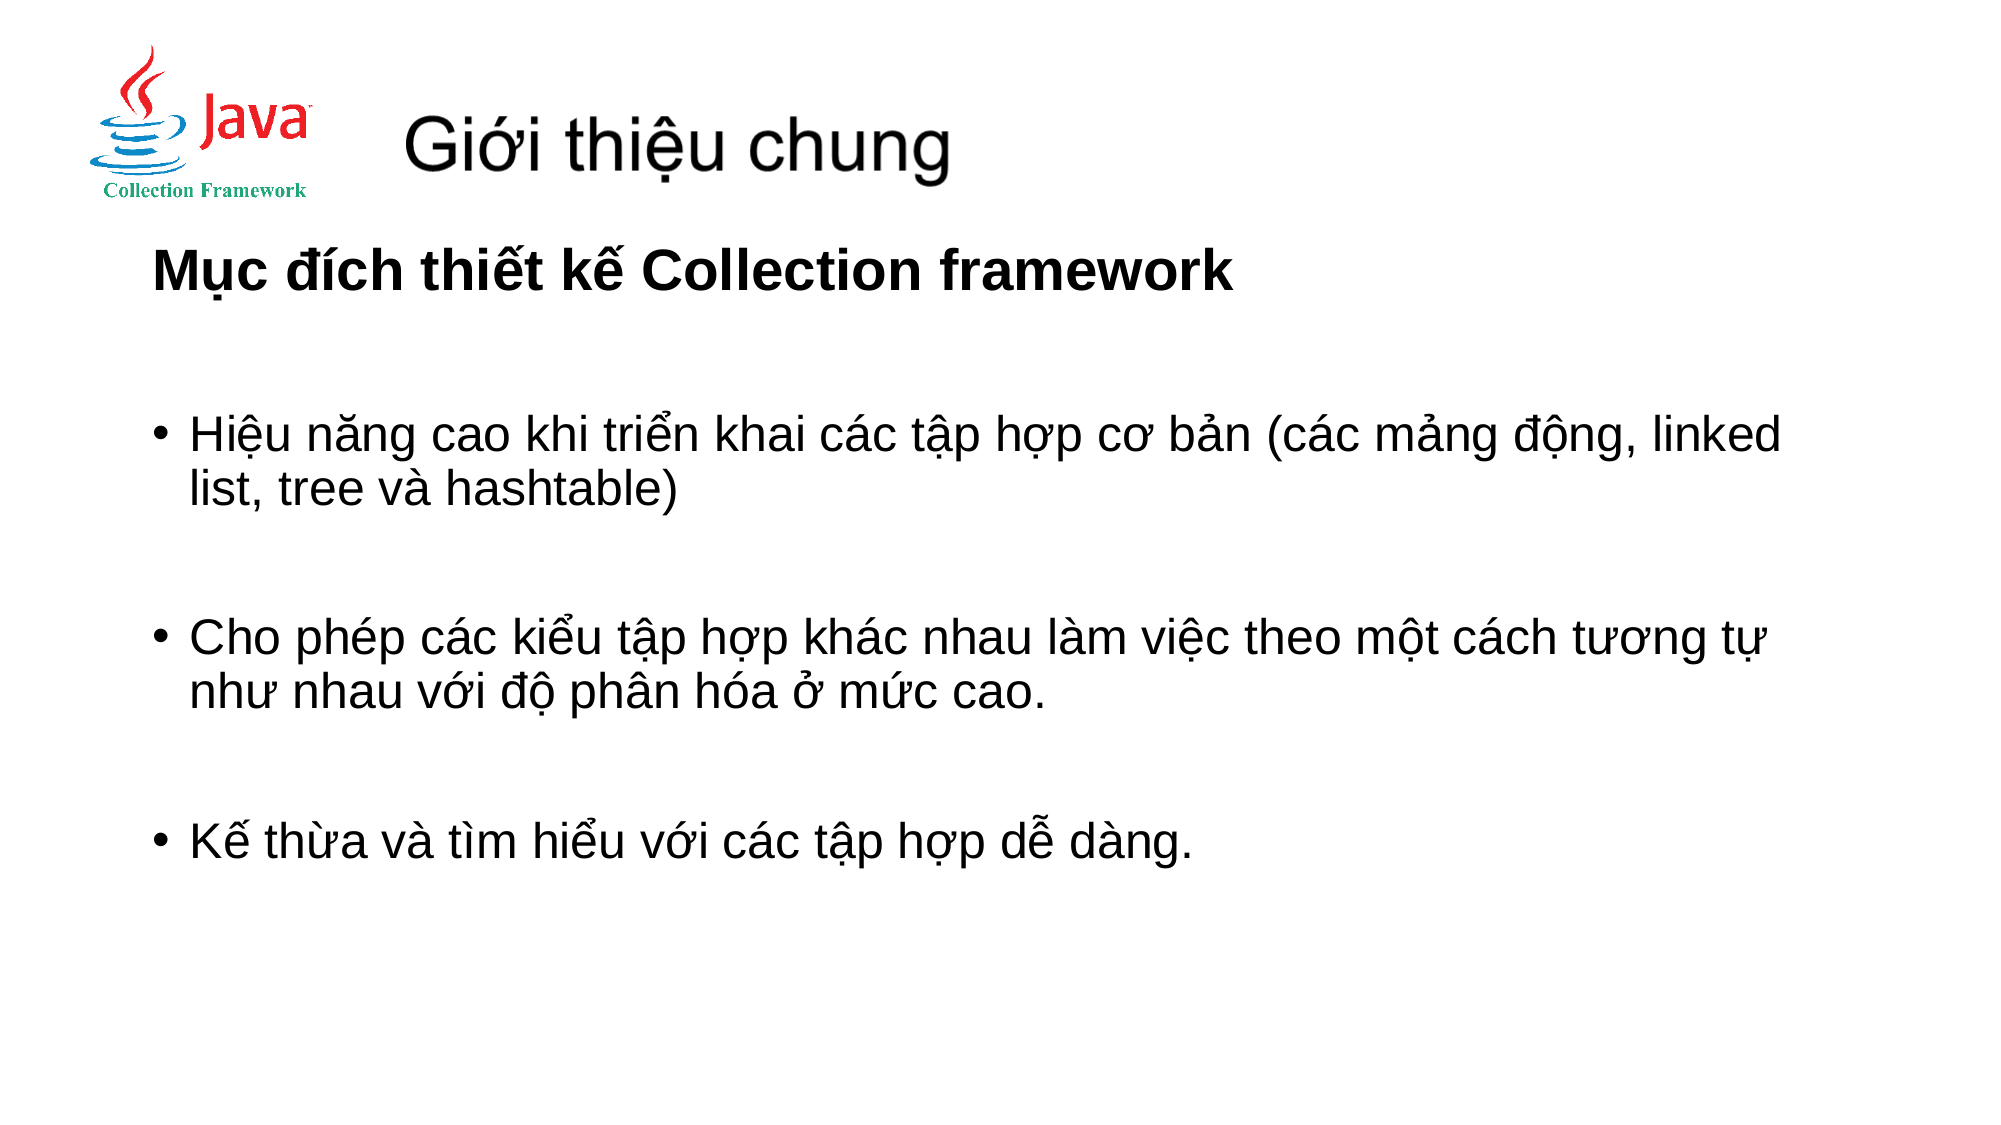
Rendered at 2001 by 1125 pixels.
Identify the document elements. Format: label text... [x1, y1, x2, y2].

picture [356, 74, 1909, 233]
list Mục đích thiết kế Collection framework Hiệu năng cao khi triển khai các tập hợp cơ bản (các mảng động, linked list, tree và hashtable) Cho phép các kiểu tập hợp khác nhau làm việc theo một cách tương tự như nhau với độ phân hóa ở mức cao. Kế thừa và tìm hiểu với các tập hợp dễ dàng. [137, 233, 1863, 1049]
picture [73, 40, 326, 211]
